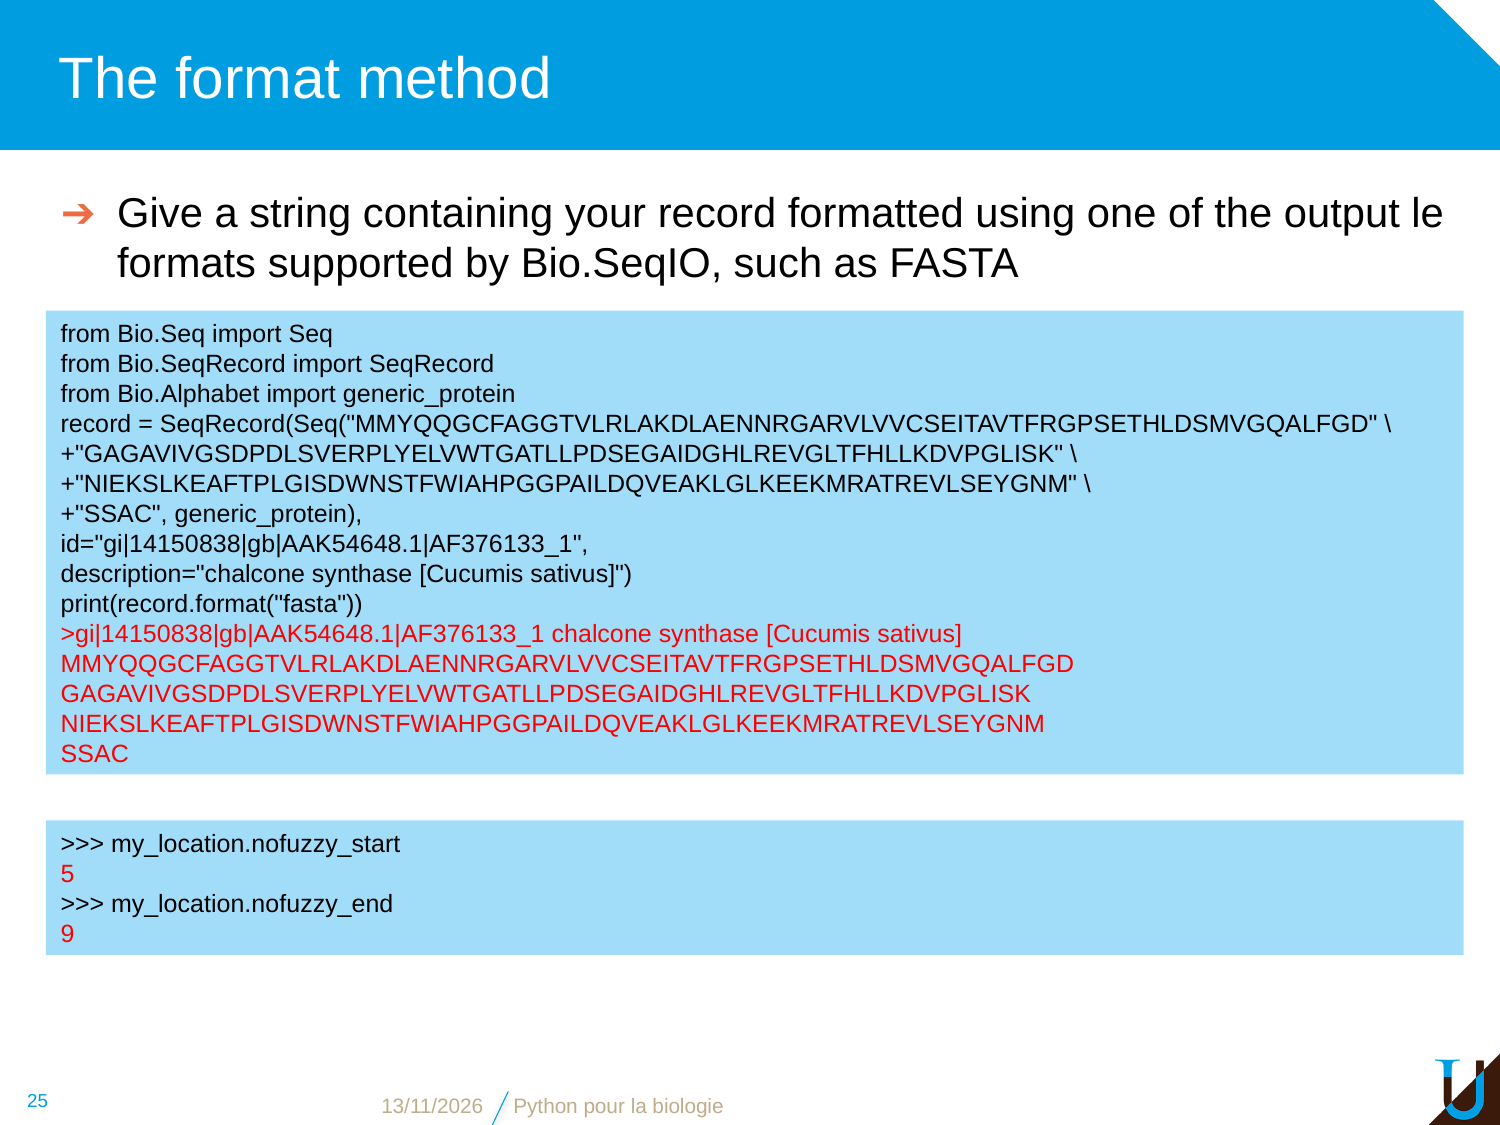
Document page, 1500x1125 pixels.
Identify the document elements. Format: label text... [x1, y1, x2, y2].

text_box from Bio.Seq import Seq from Bio.SeqRecord import SeqRecord from Bio.Alphabet import generic_protein record = SeqRecord(Seq("MMYQQGCFAGGTVLRLAKDLAENNRGARVLVVCSEITAVTFRGPSETHLDSMVGQALFGD" \ +"GAGAVIVGSDPDLSVERPLYELVWTGATLLPDSEGAIDGHLREVGLTFHLLKDVPGLISK" \ +"NIEKSLKEAFTPLGISDWNSTFWIAHPGGPAILDQVEAKLGLKEEKMRATREVLSEYGNM" \ +"SSAC", generic_protein), id="gi|14150838|gb|AAK54648.1|AF376133_1", description="chalcone synthase [Cucumis sativus]") print(record.format("fasta")) >gi|14150838|gb|AAK54648.1|AF376133_1 chalcone synthase [Cucumis sativus] MMYQQGCFAGGTVLRLAKDLAENNRGARVLVVCSEITAVTFRGPSETHLDSMVGQALFGD GAGAVIVGSDPDLSVERPLYELVWTGATLLPDSEGAIDGHLREVGLTFHLLKDVPGLISK NIEKSLKEAFTPLGISDWNSTFWIAHPGGPAILDQVEAKLGLKEEKMRATREVLSEYGNM SSAC [45, 310, 1464, 775]
title The format method [0, 0, 1425, 150]
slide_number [147, 1091, 498, 1125]
text_box >>> my_location.nofuzzy_start 5 >>> my_location.nofuzzy_end 9 [45, 820, 1464, 955]
footer Python pour la biologie [498, 1091, 1362, 1125]
picture [1425, 1050, 1500, 1125]
slide_number 25 [0, 1074, 75, 1125]
list Give a string containing your record formatted using one of the output le formats supported by Bio.SeqIO, such as FASTA [45, 178, 1464, 270]
